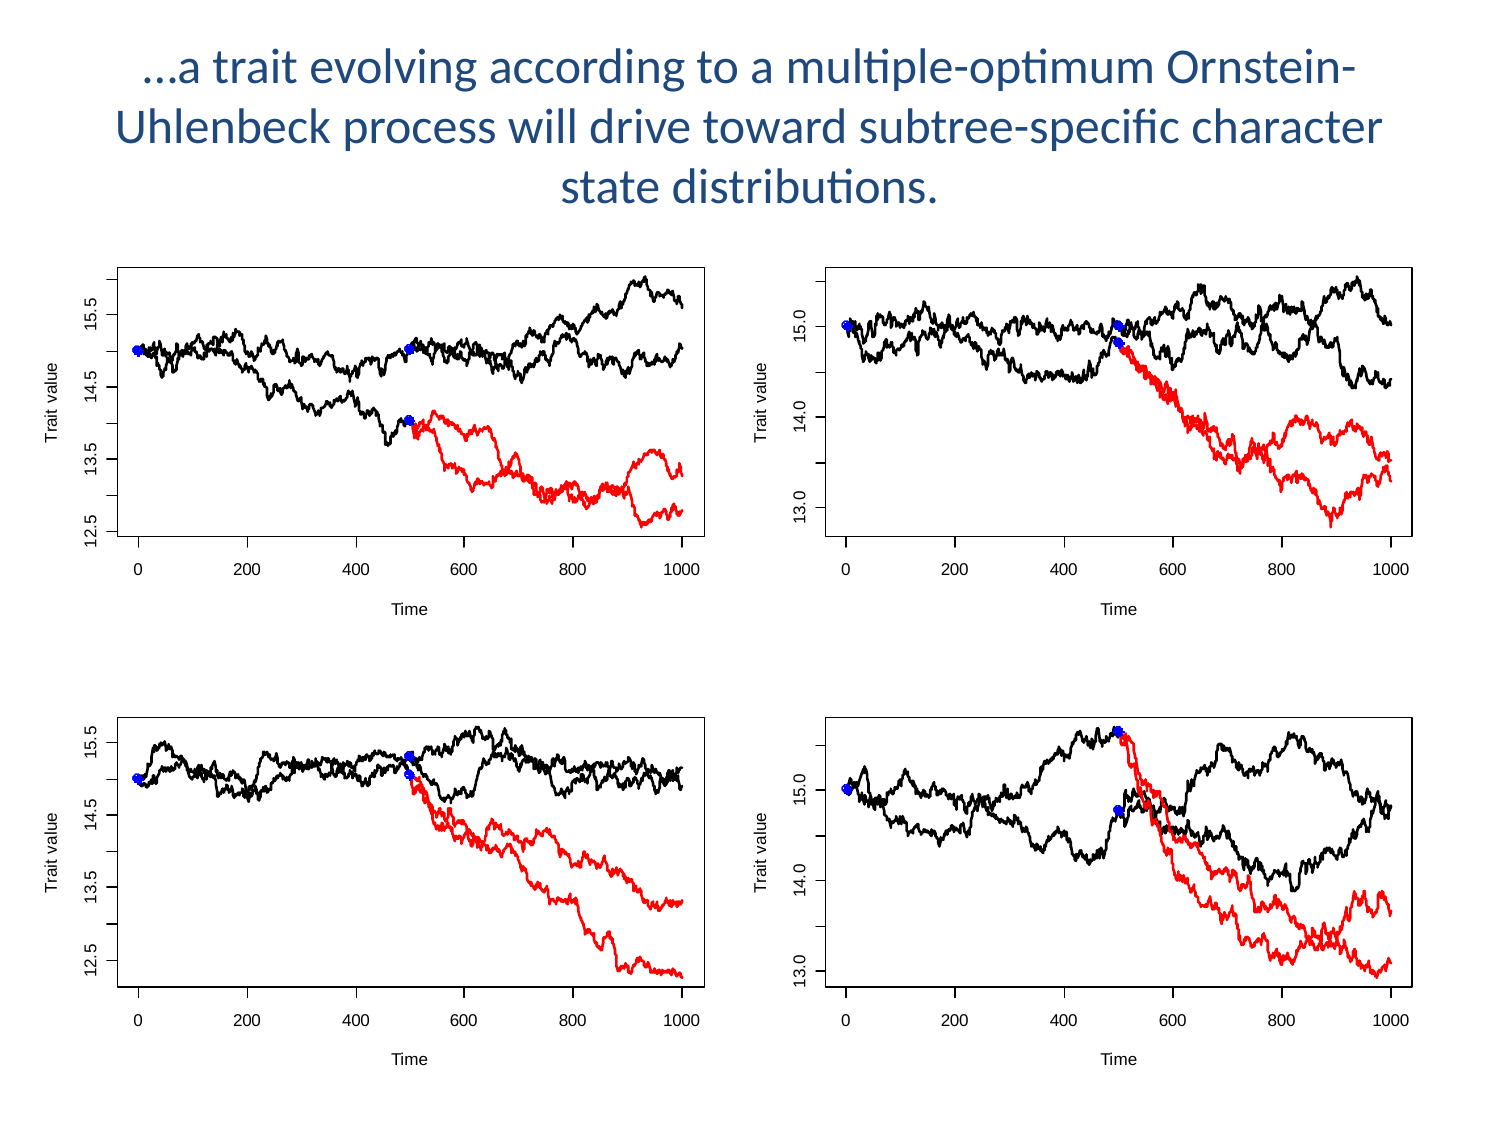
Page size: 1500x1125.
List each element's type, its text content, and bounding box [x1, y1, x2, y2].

picture [36, 186, 1454, 1087]
text_box …a trait evolving according to a multiple-optimum Ornstein-Uhlenbeck process will drive toward subtree-specific character state distributions. [74, 29, 1425, 185]
